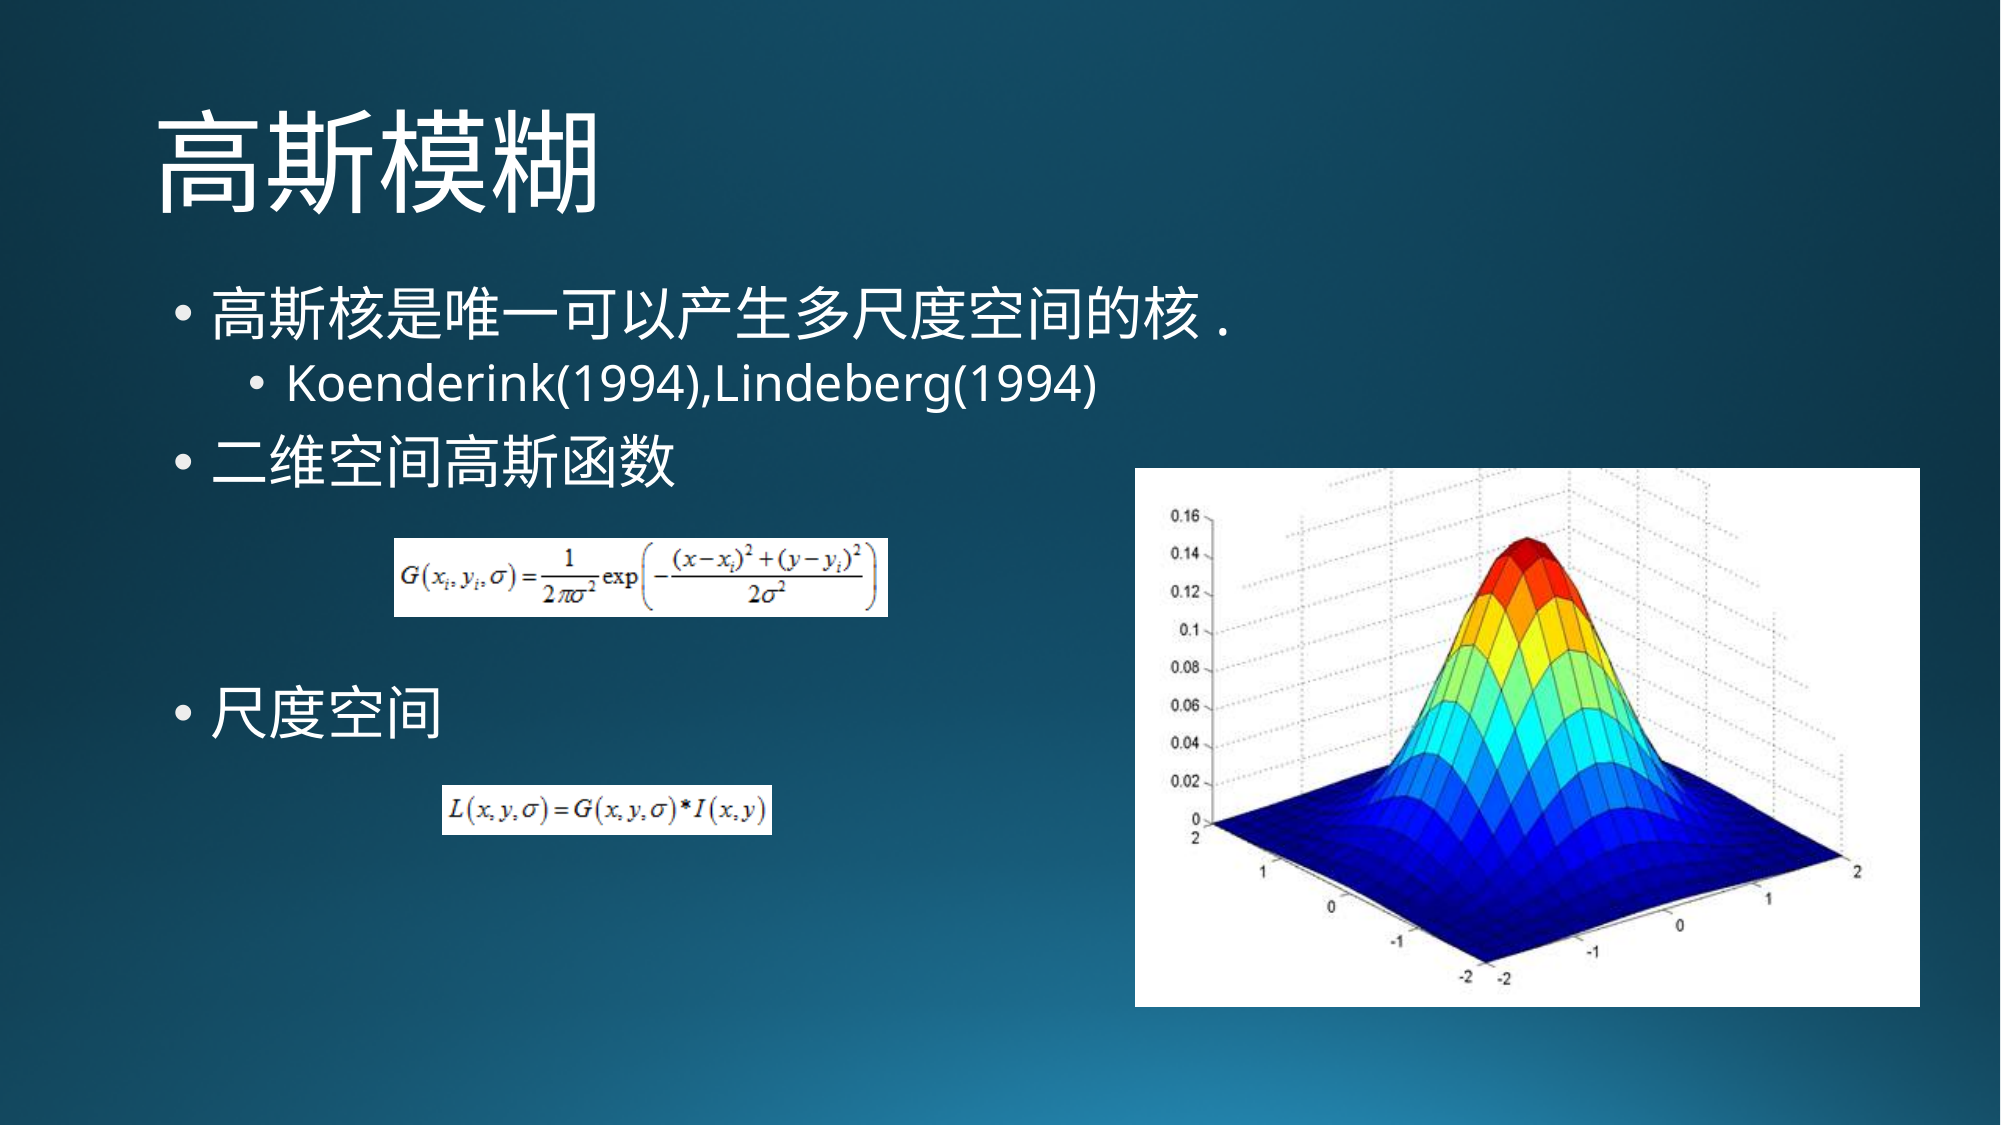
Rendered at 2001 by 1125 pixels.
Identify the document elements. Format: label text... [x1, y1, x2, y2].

picture [0, 0, 2001, 1125]
list 高斯核是唯一可以产生多尺度空间的核. Koenderink(1994),Lindeberg(1994) 二维空间高斯函数 尺度空间 [158, 277, 1837, 992]
title 高斯模糊 [137, 59, 1863, 278]
